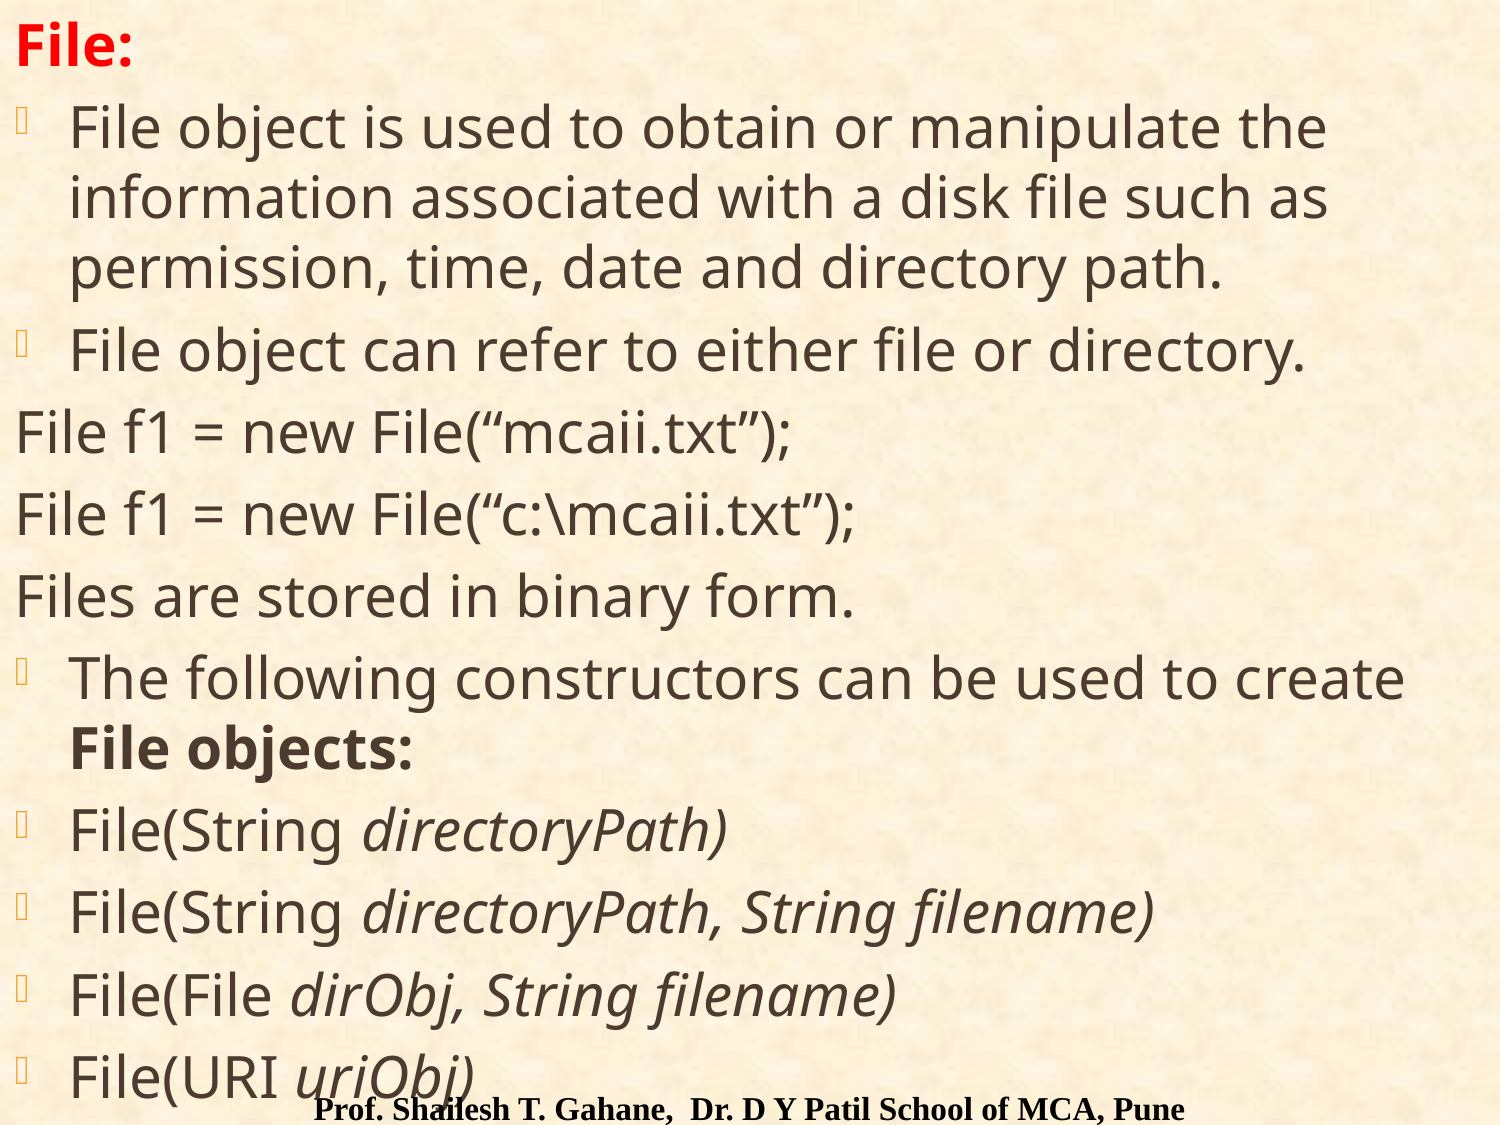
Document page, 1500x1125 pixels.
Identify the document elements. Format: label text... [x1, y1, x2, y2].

text_box Prof. Shailesh T. Gahane, Dr. D Y Patil School of MCA, Pune [112, 1079, 1388, 1125]
list File: File object is used to obtain or manipulate the information associated with a disk file such as permission, time, date and directory path. File object can refer to either file or directory. File f1 = new File(“mcaii.txt”); File f1 = new File(“c:\mcaii.txt”); Files are stored in binary form. The following constructors can be used to create File objects: File(String directoryPath) File(String directoryPath, String filename) File(File dirObj, String filename) File(URI uriObj) [0, 0, 1500, 1125]
